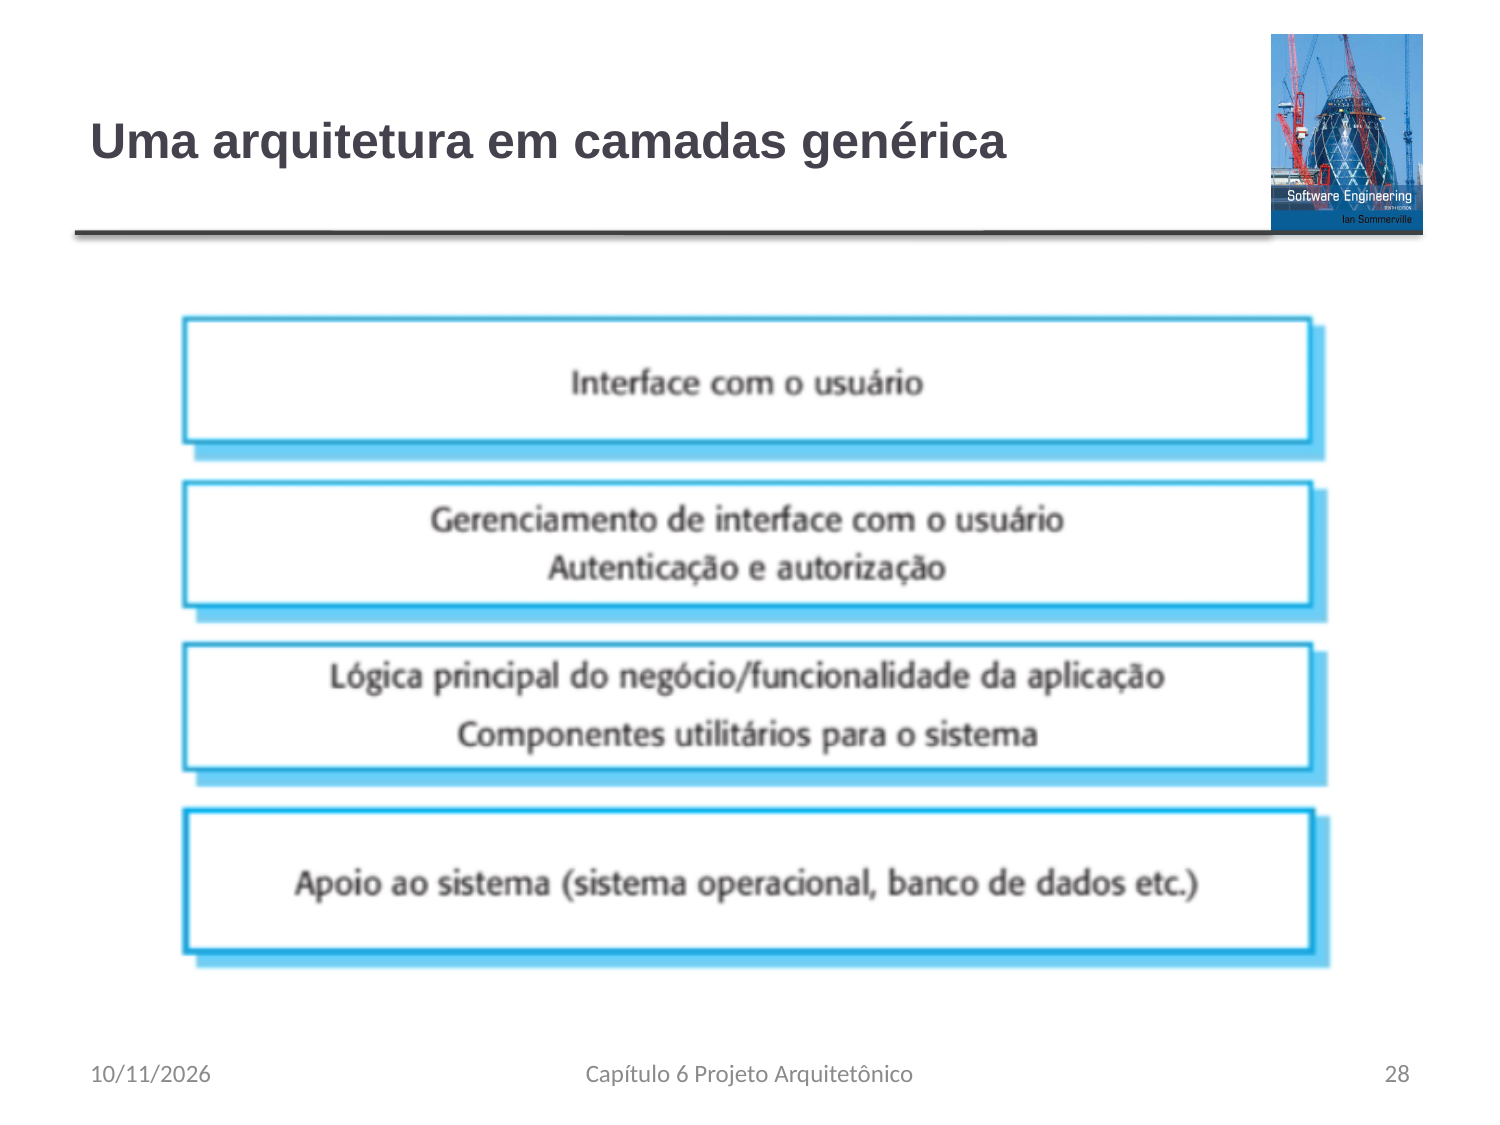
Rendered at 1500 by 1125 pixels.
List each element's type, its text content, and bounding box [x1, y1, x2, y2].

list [153, 297, 1347, 985]
footer Capítulo 6 Projeto Arquitetônico [512, 1042, 988, 1103]
slide_number 28 [1074, 1042, 1425, 1103]
title Uma arquitetura em camadas genérica [74, 44, 1272, 233]
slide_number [75, 1042, 425, 1103]
picture [1271, 34, 1423, 230]
